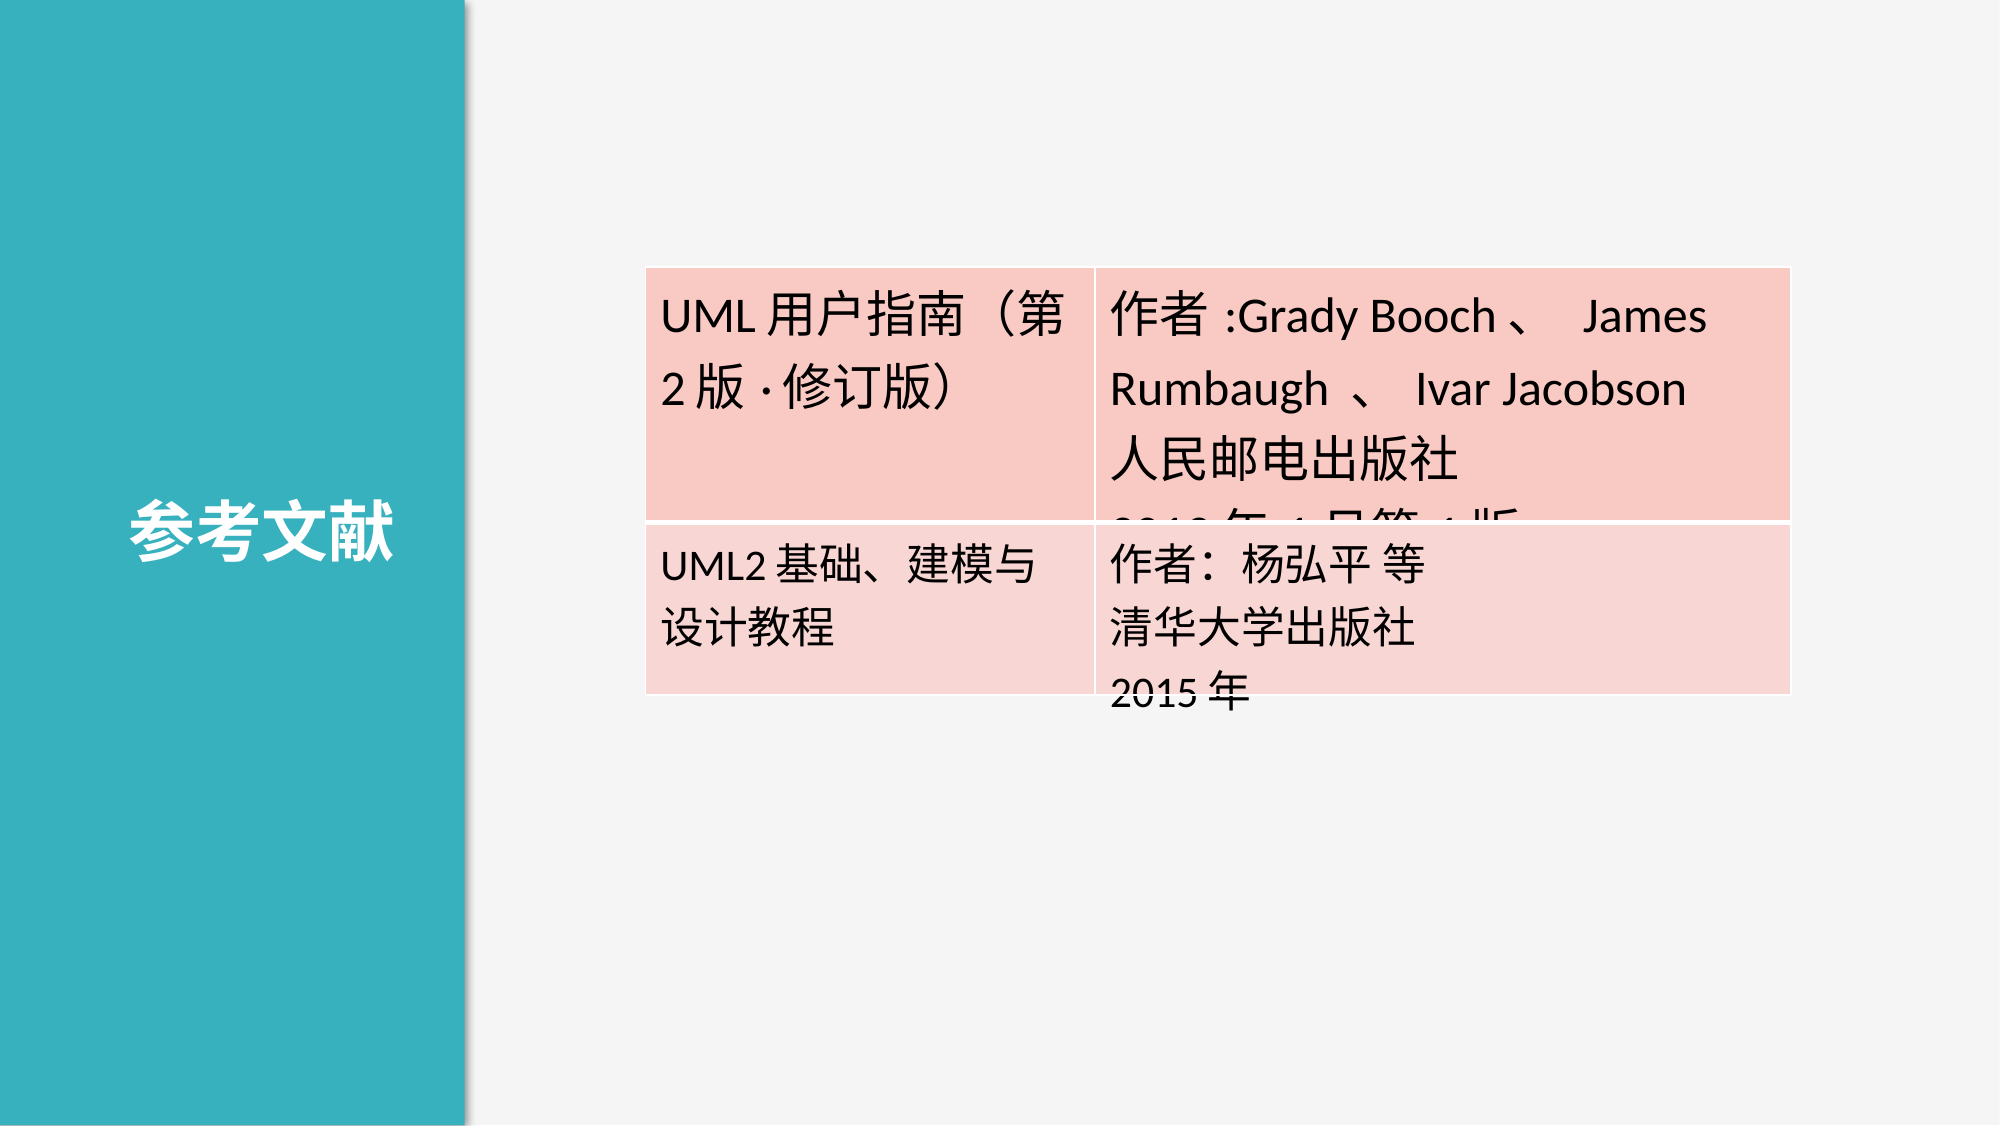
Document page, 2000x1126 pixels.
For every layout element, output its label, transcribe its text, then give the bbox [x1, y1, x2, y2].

text_box 参考文献 [0, 479, 416, 580]
table_header UML用户指南（第2版·修订版） [646, 268, 1094, 520]
table_cell 作者：杨弘平 等 清华大学出版社 2015年 [1096, 525, 1790, 694]
table_header 作者:Grady Booch、 James Rumbaugh 、Ivar Jacobson 人民邮电出版社 2013年1月第1版 [1096, 268, 1790, 520]
table_cell UML2基础、建模与设计教程 [646, 525, 1094, 694]
text_box [0, 0, 465, 1126]
